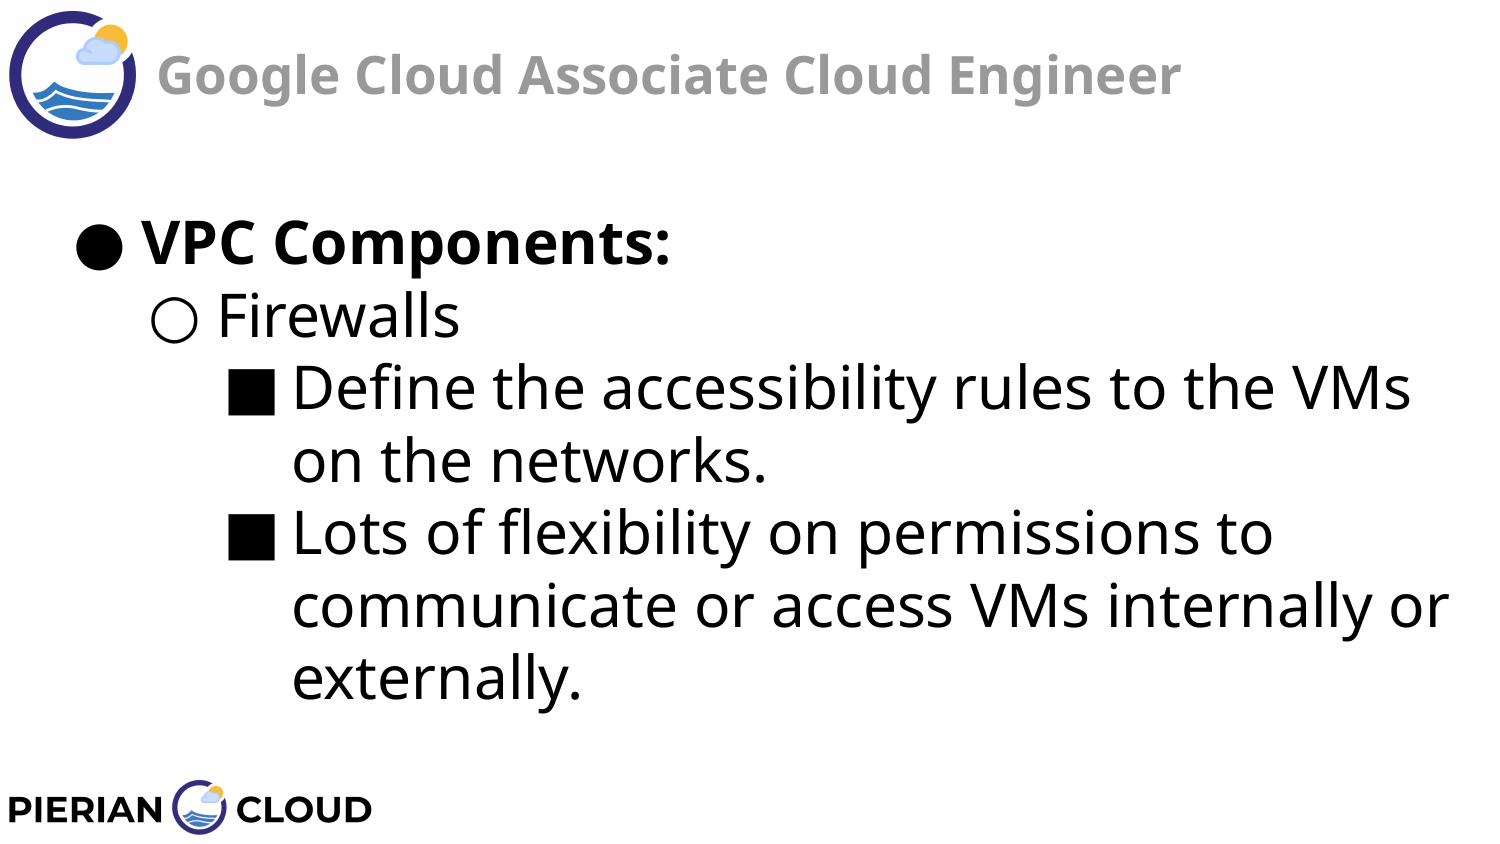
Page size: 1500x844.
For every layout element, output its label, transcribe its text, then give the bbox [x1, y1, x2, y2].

picture [0, 758, 375, 844]
title Google Cloud Associate Cloud Engineer [146, 25, 1420, 120]
picture [0, 0, 142, 146]
subtitle VPC Components: Firewalls Define the accessibility rules to the VMs on the networks. Lots of flexibility on permissions to communicate or access VMs internally or externally. [51, 189, 1476, 750]
